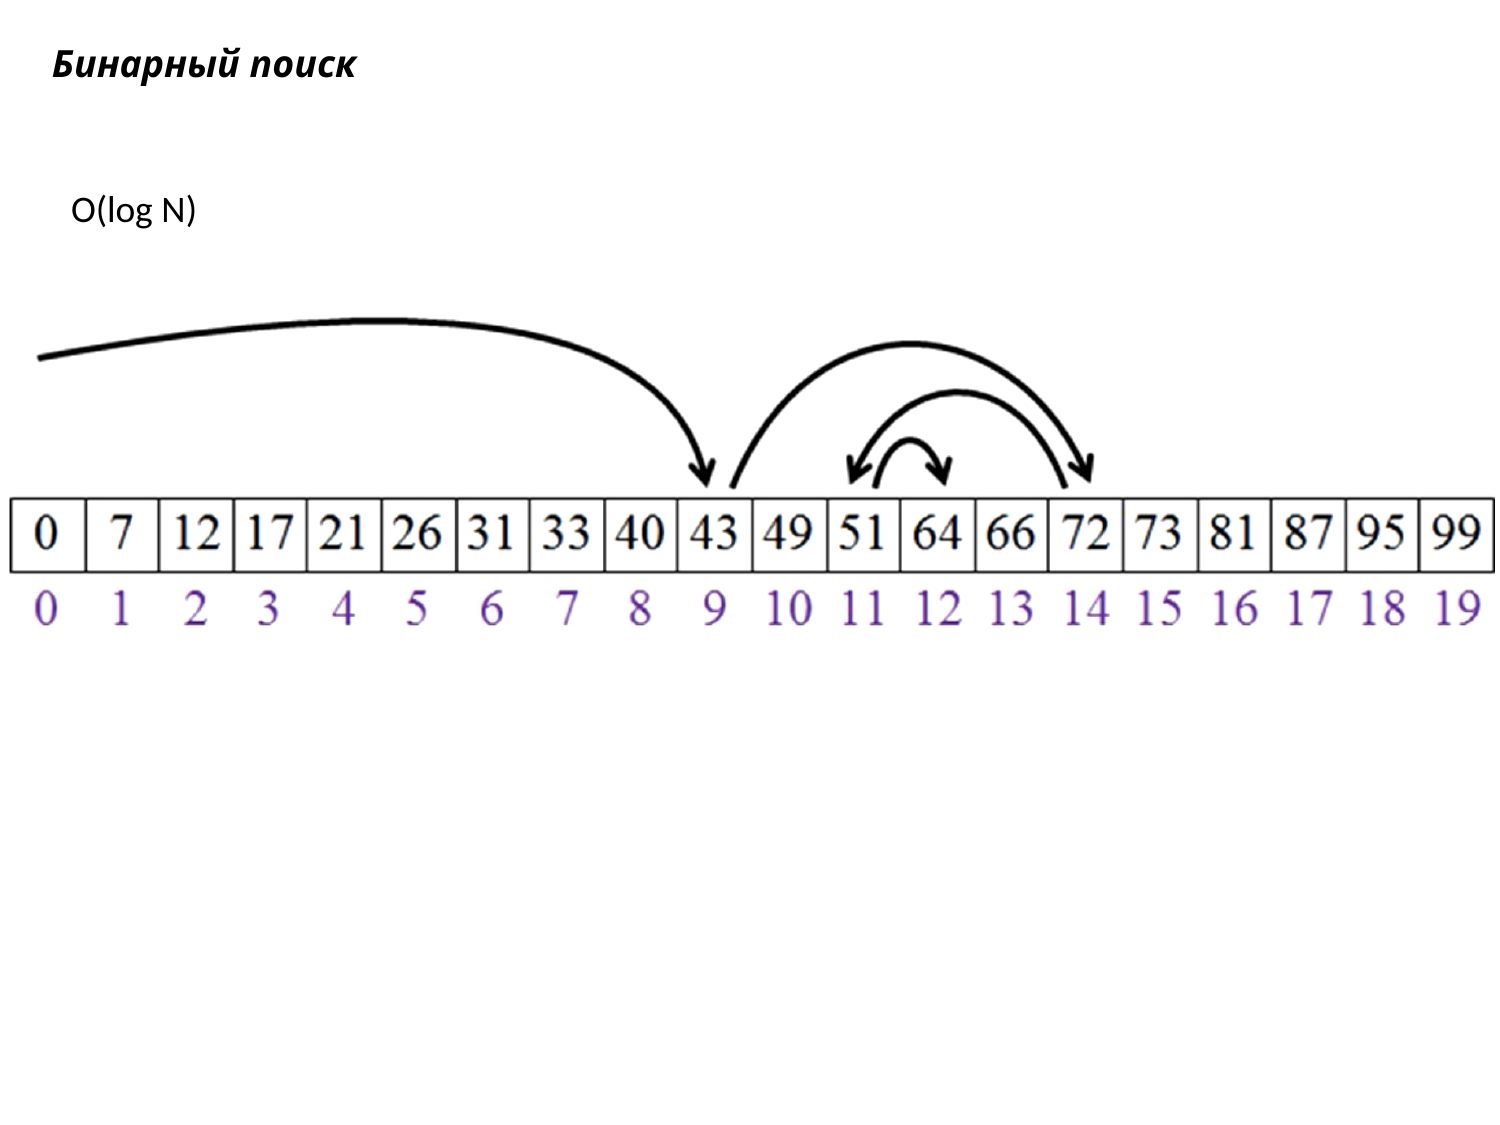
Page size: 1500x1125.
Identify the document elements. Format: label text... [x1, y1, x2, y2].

picture [0, 311, 1500, 644]
text_box Бинарный поиск [37, 32, 988, 93]
text_box O(log N) [56, 177, 212, 238]
